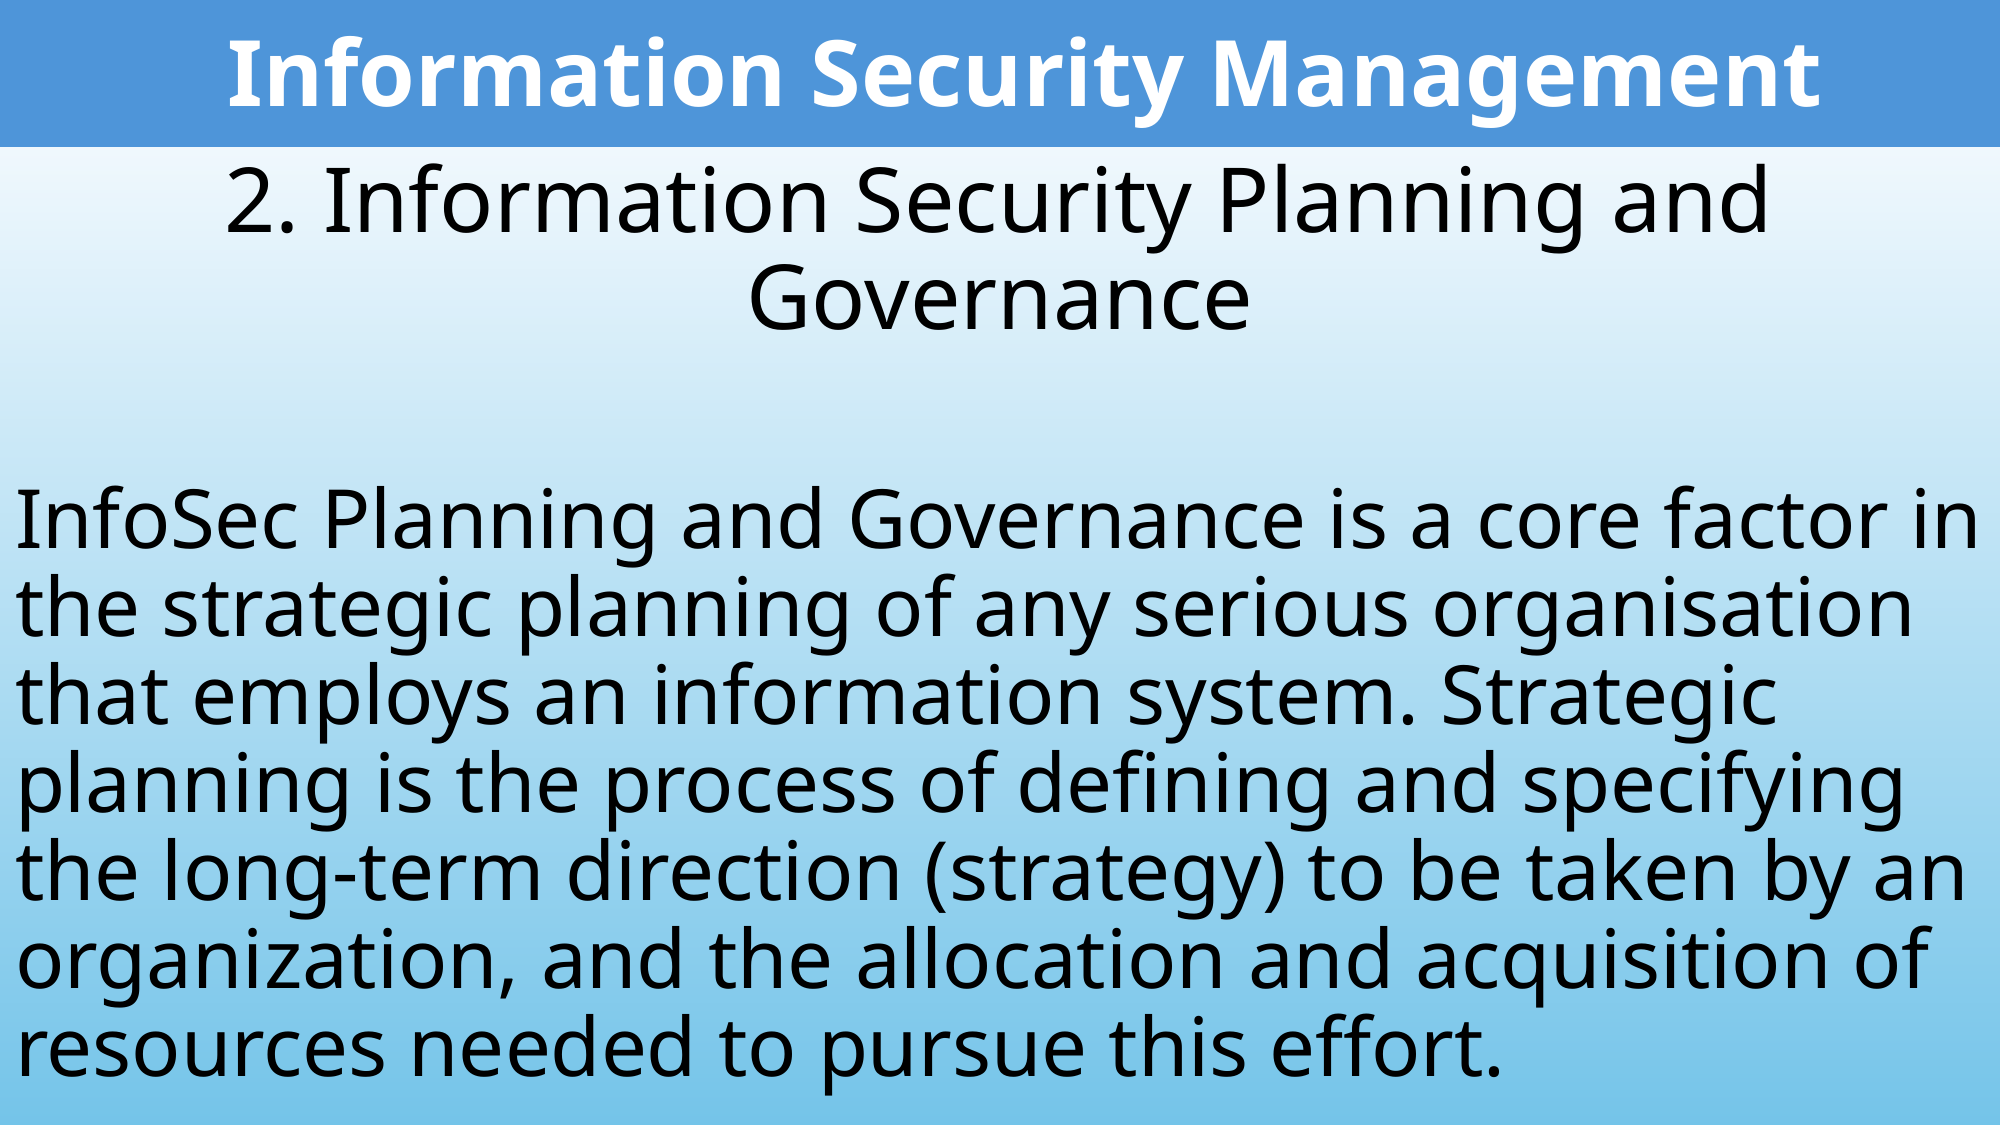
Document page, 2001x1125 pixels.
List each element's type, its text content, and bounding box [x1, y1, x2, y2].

subtitle 2. Information Security Planning and Governance InfoSec Planning and Governance is a core factor in the strategic planning of any serious organisation that employs an information system. Strategic planning is the process of defining and specifying the long-term direction (strategy) to be taken by an organization, and the allocation and acquisition of resources needed to pursue this effort. [0, 147, 2000, 1125]
text_box Information Security Management [29, 0, 1971, 133]
